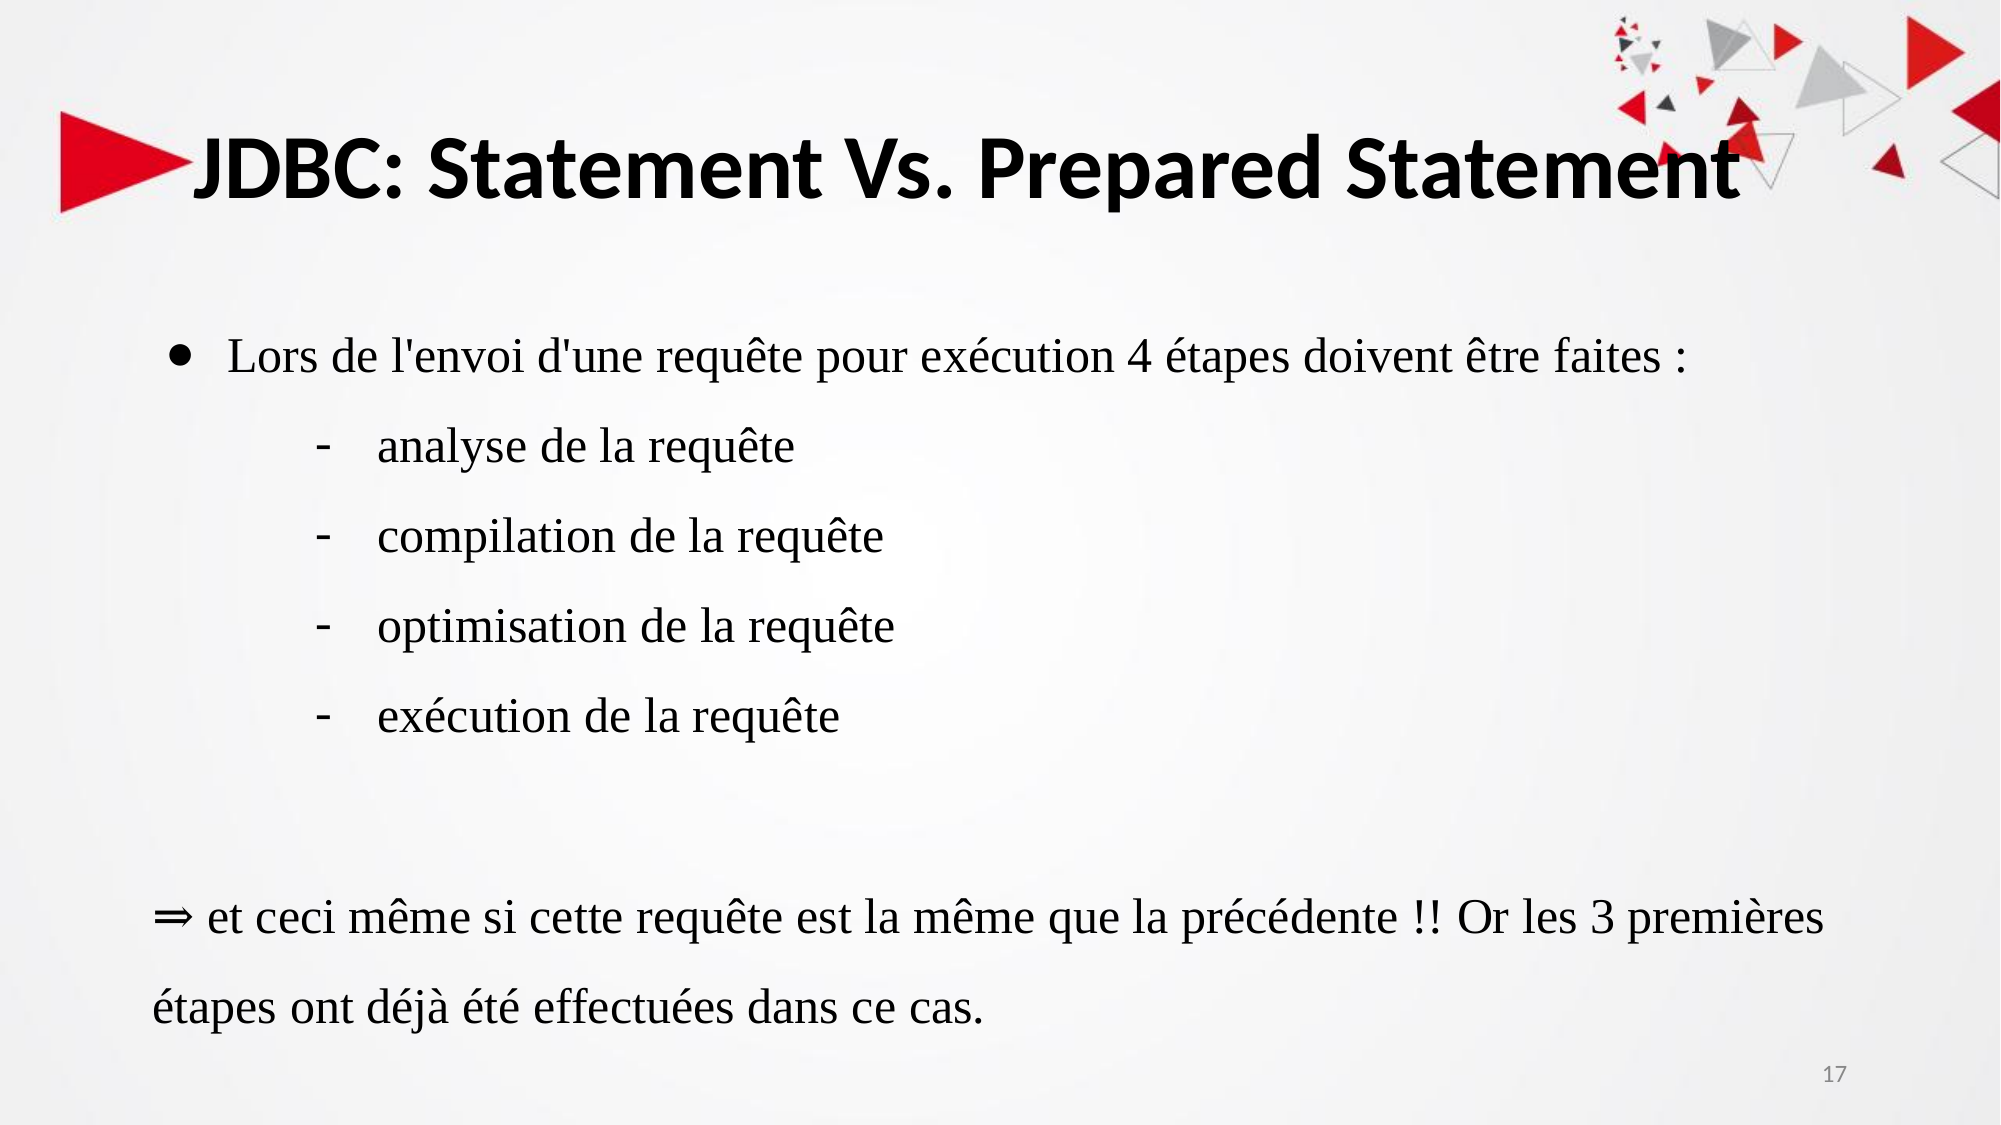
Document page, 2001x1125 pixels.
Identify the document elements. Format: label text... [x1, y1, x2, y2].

picture [0, 0, 2001, 1125]
title JDBC: Statement Vs. Prepared Statement [137, 59, 1863, 277]
slide_number 17 [1412, 1043, 1863, 1103]
text_box Lors de l'envoi d'une requête pour exécution 4 étapes doivent être faites : analyse de la requête compilation de la requête optimisation de la requête exécution de la requête ⇒ et ceci même si cette requête est la même que la précédente !! Or les 3 premières étapes ont déjà été effectuées dans ce cas. [137, 277, 1921, 1043]
